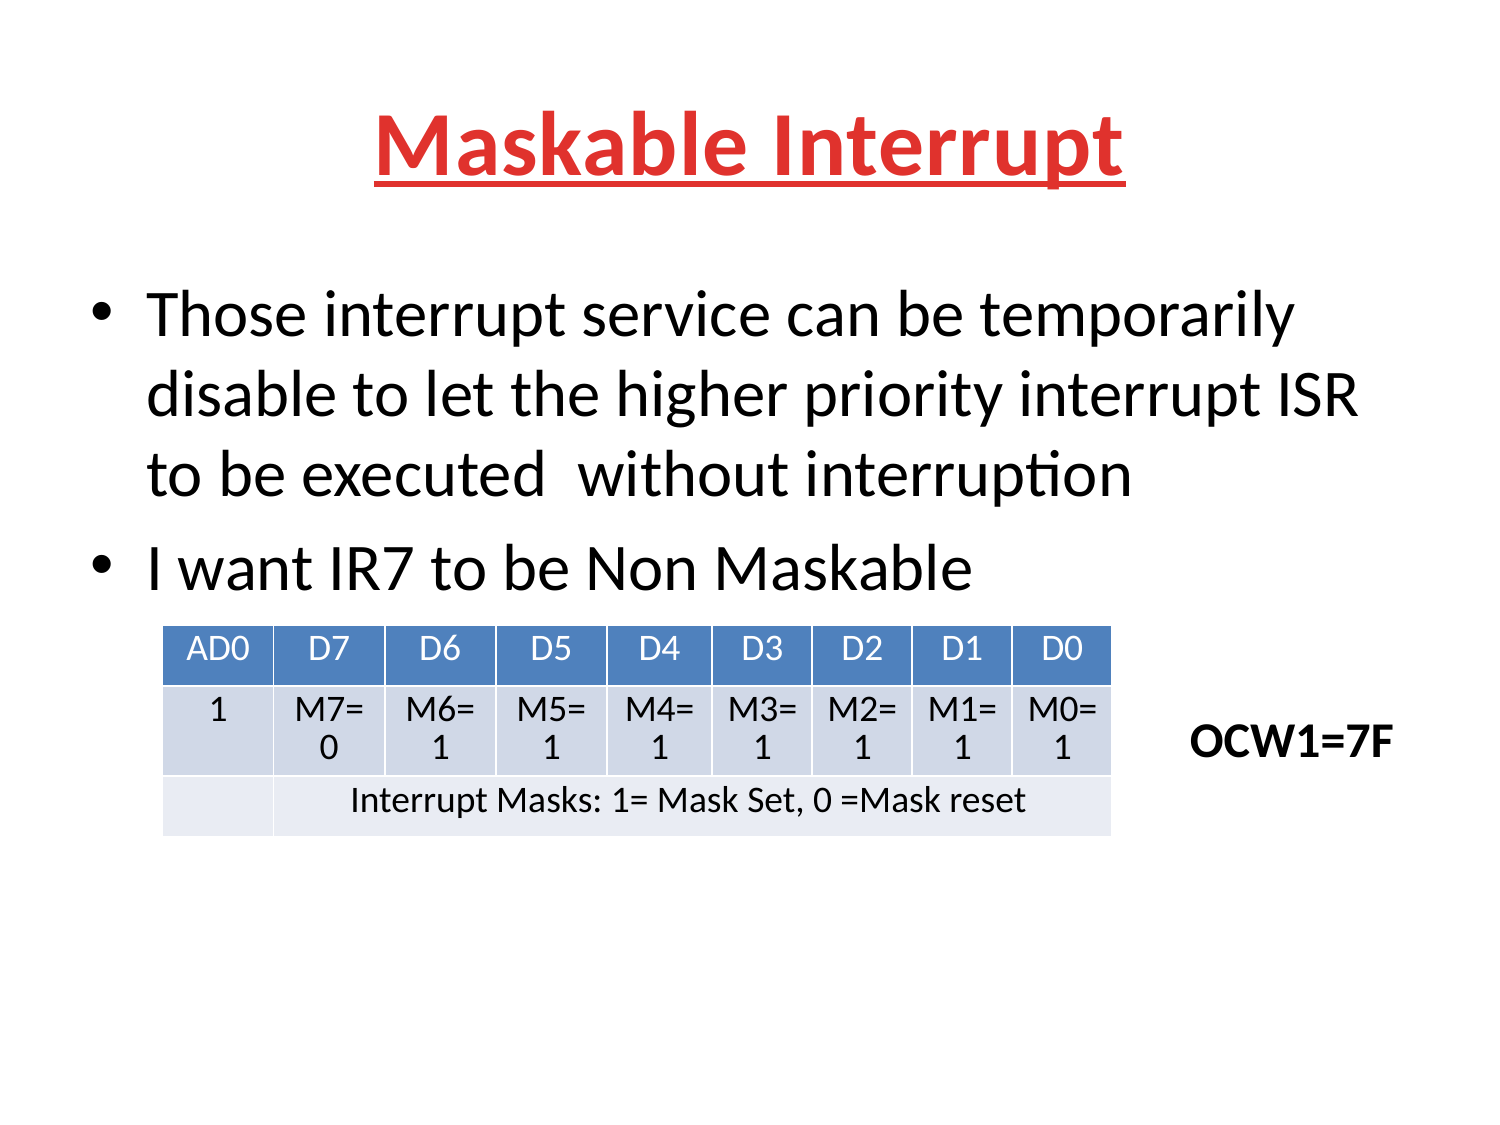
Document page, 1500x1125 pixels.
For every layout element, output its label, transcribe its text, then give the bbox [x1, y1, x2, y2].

table_cell M1=1 [913, 687, 1011, 775]
table_header D2 [813, 626, 911, 685]
table_cell M4=1 [608, 687, 711, 775]
table_header D4 [608, 626, 711, 685]
table_cell 1 [163, 687, 273, 775]
table_cell Interrupt Masks: 1= Mask Set, 0 =Mask reset [274, 777, 1111, 836]
table_cell M5=1 [497, 687, 606, 775]
table_cell M2=1 [813, 687, 911, 775]
text_box OCW1=7F [1174, 699, 1413, 775]
table_cell M7=0 [274, 687, 384, 775]
table_header D7 [274, 626, 384, 685]
table_cell [163, 777, 273, 836]
table_header D5 [497, 626, 606, 685]
table_header D6 [386, 626, 495, 685]
table_header D3 [713, 626, 811, 685]
table_cell M3=1 [713, 687, 811, 775]
title Maskable Interrupt [75, 45, 1425, 233]
table_cell M6=1 [386, 687, 495, 775]
table_header D1 [913, 626, 1011, 685]
list Those interrupt service can be temporarily disable to let the higher priority interrupt ISR to be executed without interruption I want IR7 to be Non Maskable [75, 262, 1425, 1005]
table_header D0 [1013, 626, 1111, 685]
table_header AD0 [163, 626, 273, 685]
table_cell M0=1 [1013, 687, 1111, 775]
